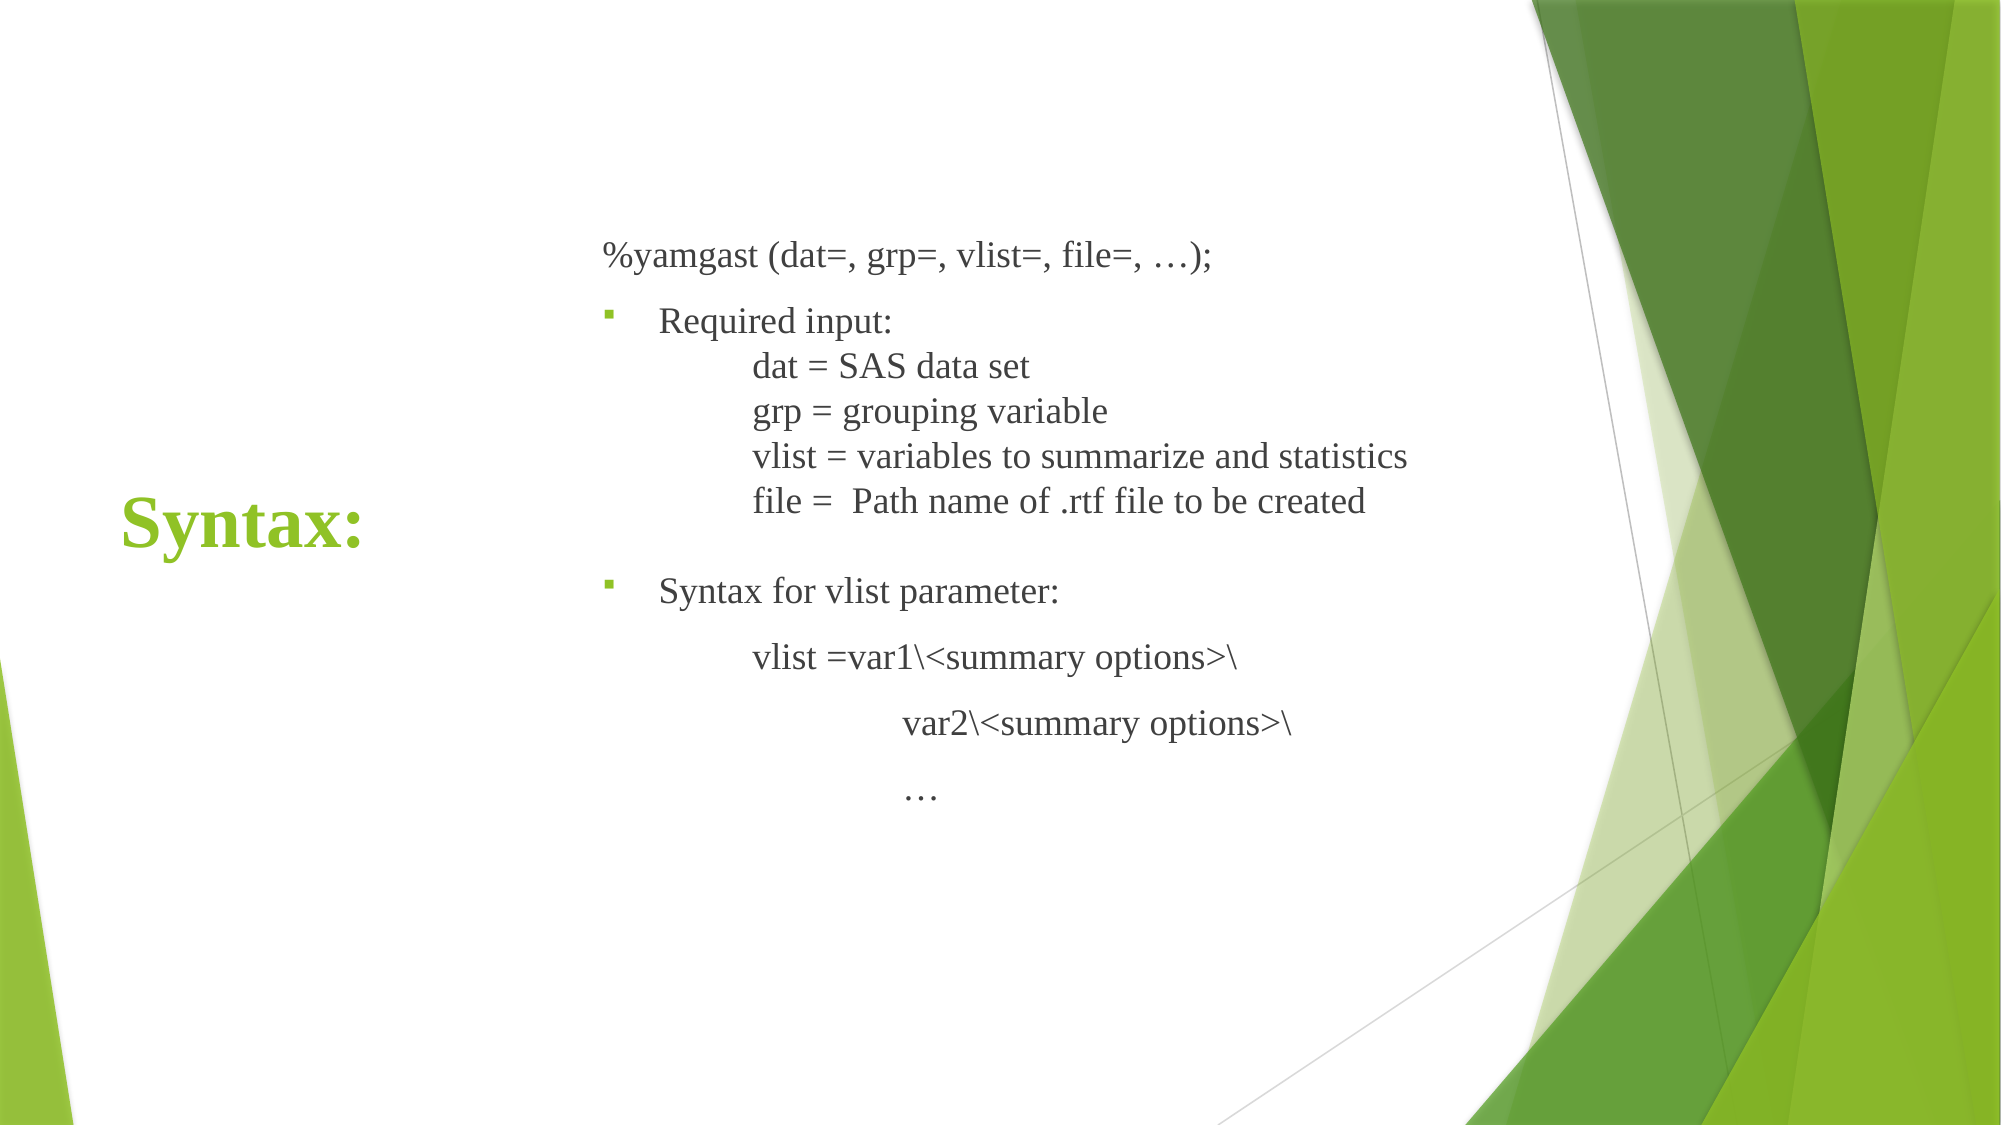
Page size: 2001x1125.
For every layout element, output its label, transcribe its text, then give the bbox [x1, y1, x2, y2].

list %yamgast (dat=, grp=, vlist=, file=, …); Required input: dat = SAS data set grp = grouping variable vlist = variables to summarize and statistics file = Path name of .rtf file to be created Syntax for vlist parameter: vlist =var1\<summary options>\ var2\<summary options>\ … [587, 133, 1522, 991]
title Syntax: [105, 133, 587, 991]
